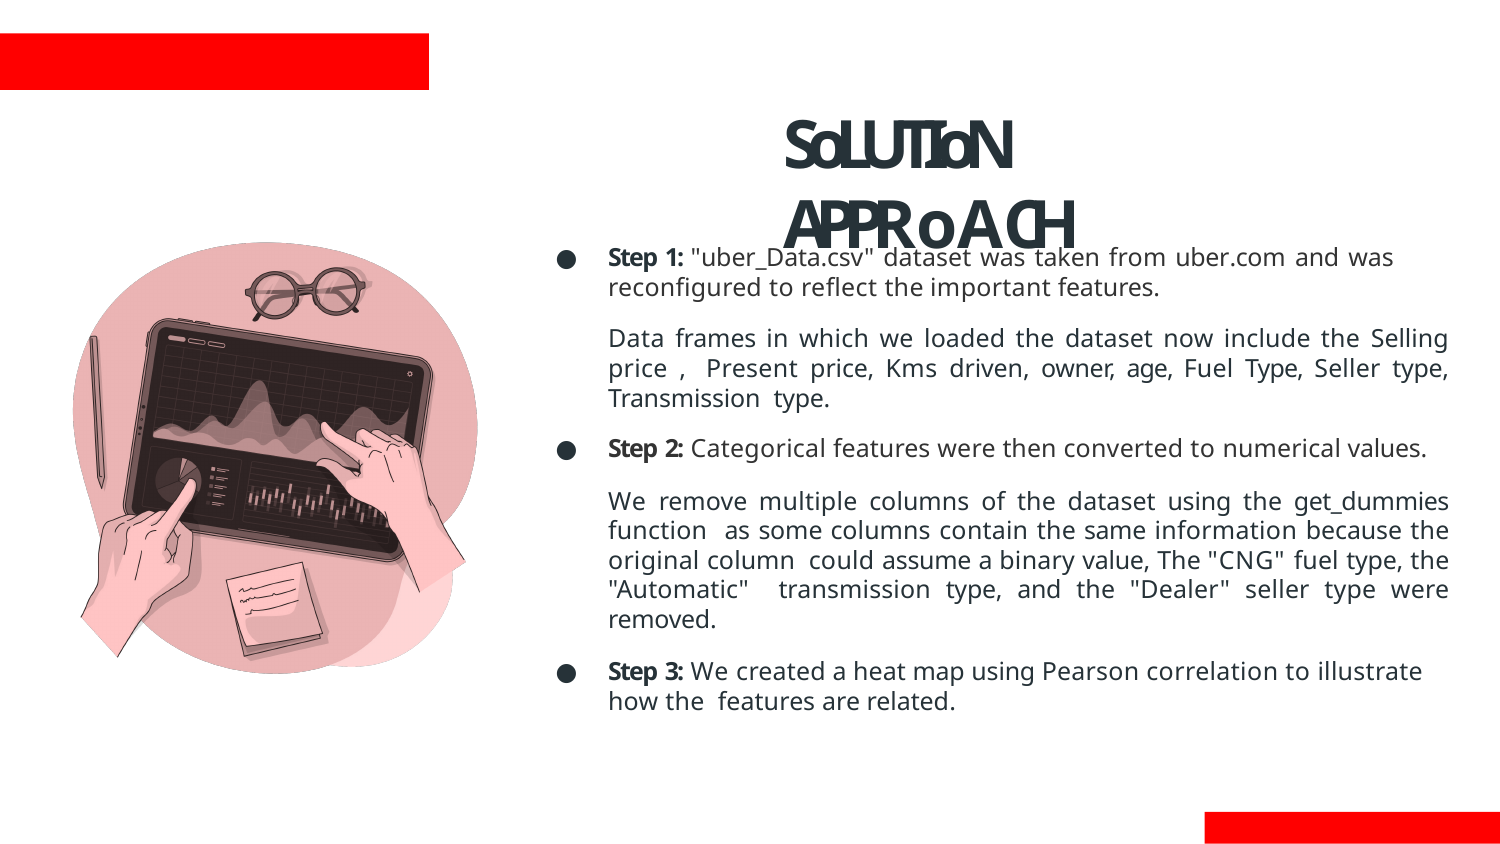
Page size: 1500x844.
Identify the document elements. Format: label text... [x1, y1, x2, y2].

text_box [0, 33, 429, 90]
title SoLUTIoN APPRoACH [781, 99, 1202, 238]
text_box Step 1: "uber_Data.csv" dataset was taken from uber.com and was reconﬁgured to reﬂect the important features. Data frames in which we loaded the dataset now include the Selling price , Present price, Kms driven, owner, age, Fuel Type, Seller type, Transmission type. Step 2: Categorical features were then converted to numerical values. We remove multiple columns of the dataset using the get_dummies function as some columns contain the same information because the original column could assume a binary value, The "CNG" fuel type, the "Automatic" transmission type, and the "Dealer" seller type were removed. Step 3: We created a heat map using Pearson correlation to illustrate how the features are related. [553, 238, 1451, 716]
picture [40, 223, 511, 694]
text_box [1204, 811, 1500, 844]
